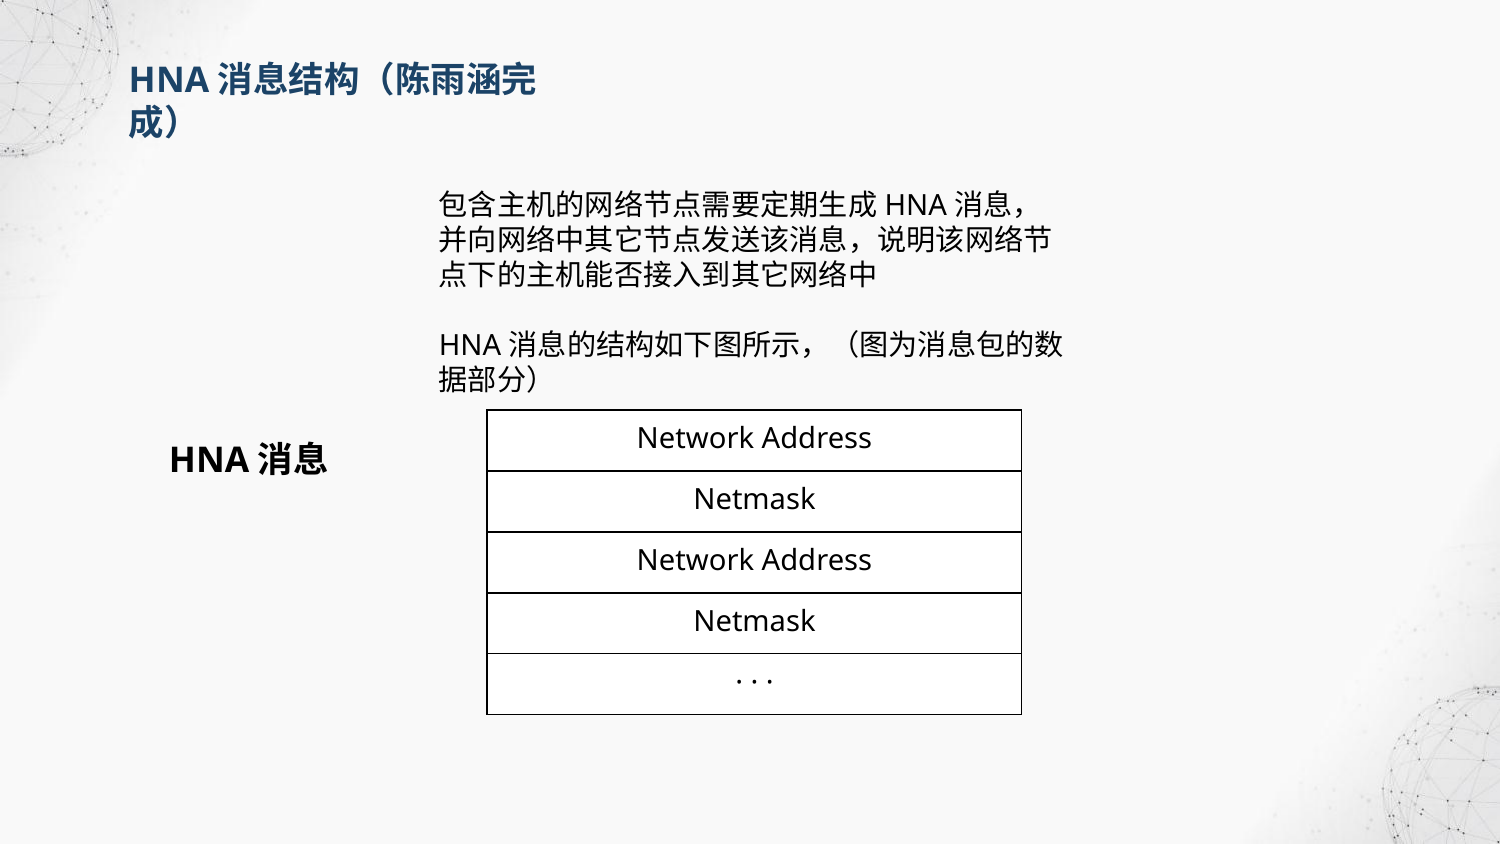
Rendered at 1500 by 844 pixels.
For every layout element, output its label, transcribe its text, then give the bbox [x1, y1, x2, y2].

table_cell · · · [488, 654, 1021, 714]
table_cell Netmask [488, 594, 1021, 653]
picture [0, 0, 1500, 844]
text_box 包含主机的网络节点需要定期生成HNA消息，并向网络中其它节点发送该消息，说明该网络节点下的主机能否接入到其它网络中 HNA消息的结构如下图所示，（图为消息包的数据部分） [424, 179, 1085, 404]
text_box HNA消息 [63, 431, 435, 486]
table_cell Network Address [488, 533, 1021, 592]
text_box HNA消息结构（陈雨涵完成） [117, 51, 597, 149]
table_cell Netmask [488, 472, 1021, 531]
table_header Network Address [488, 411, 1021, 470]
